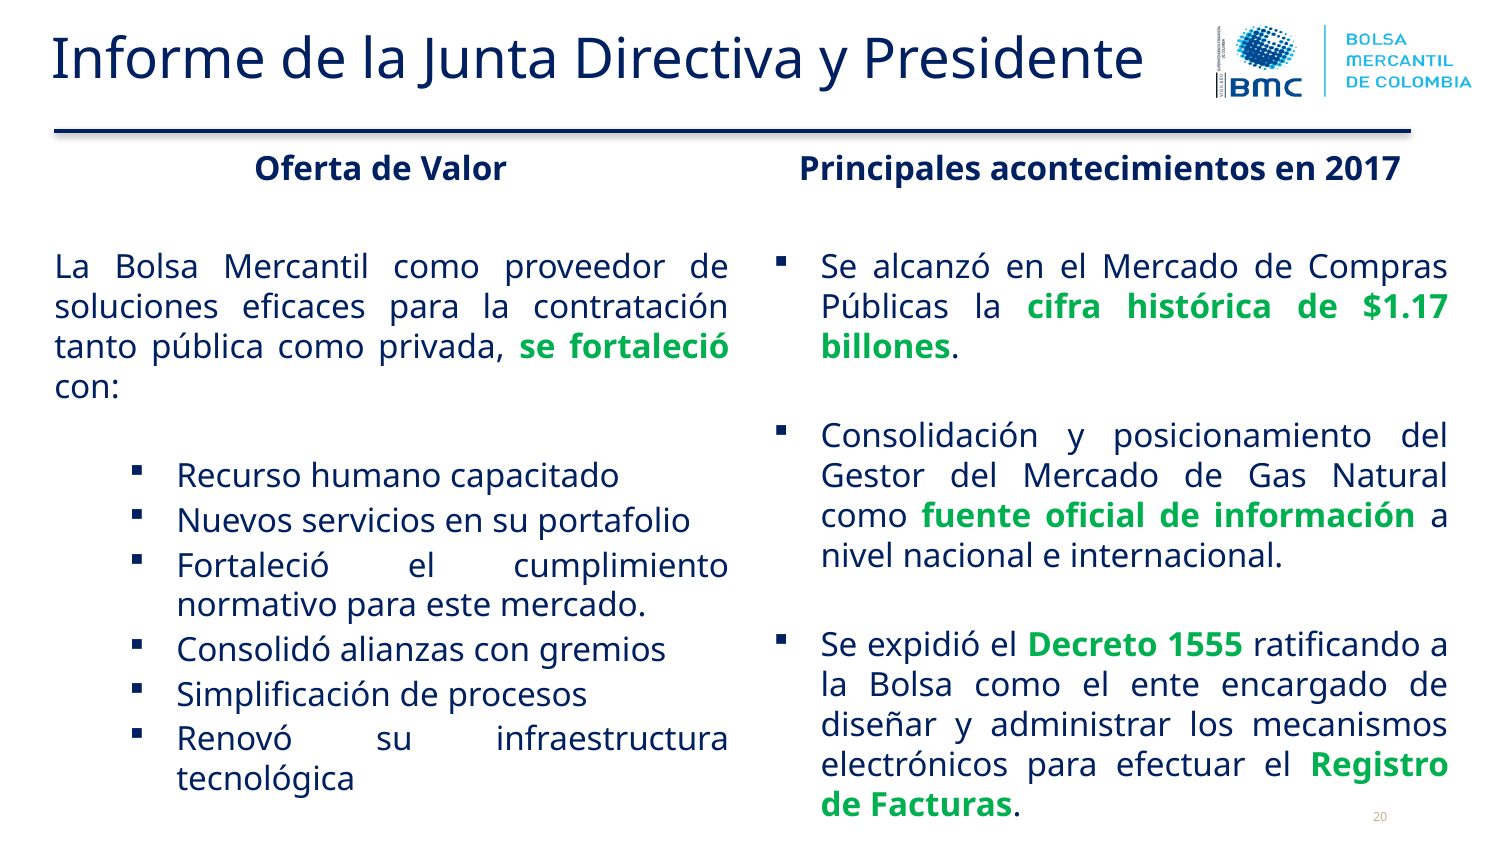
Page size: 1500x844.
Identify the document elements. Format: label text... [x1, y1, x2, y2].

text_box La Bolsa Mercantil como proveedor de soluciones eficaces para la contratación tanto pública como privada, se fortaleció con: Recurso humano capacitado Nuevos servicios en su portafolio Fortaleció el cumplimiento normativo para este mercado. Consolidó alianzas con gremios Simplificación de procesos Renovó su infraestructura tecnológica [54, 245, 730, 842]
text_box Principales acontecimientos en 2017 [770, 144, 1431, 195]
list Informe de la Junta Directiva y Presidente [51, 9, 1167, 113]
text_box Oferta de Valor [50, 144, 712, 196]
text_box Se alcanzó en el Mercado de Compras Públicas la cifra histórica de $1.17 billones. Consolidación y posicionamiento del Gestor del Mercado de Gas Natural como fuente oficial de información a nivel nacional e internacional. Se expidió el Decreto 1555 ratificando a la Bolsa como el ente encargado de diseñar y administrar los mecanismos electrónicos para efectuar el Registro de Facturas. [773, 245, 1450, 844]
picture [1216, 26, 1226, 98]
picture [1228, 25, 1474, 101]
